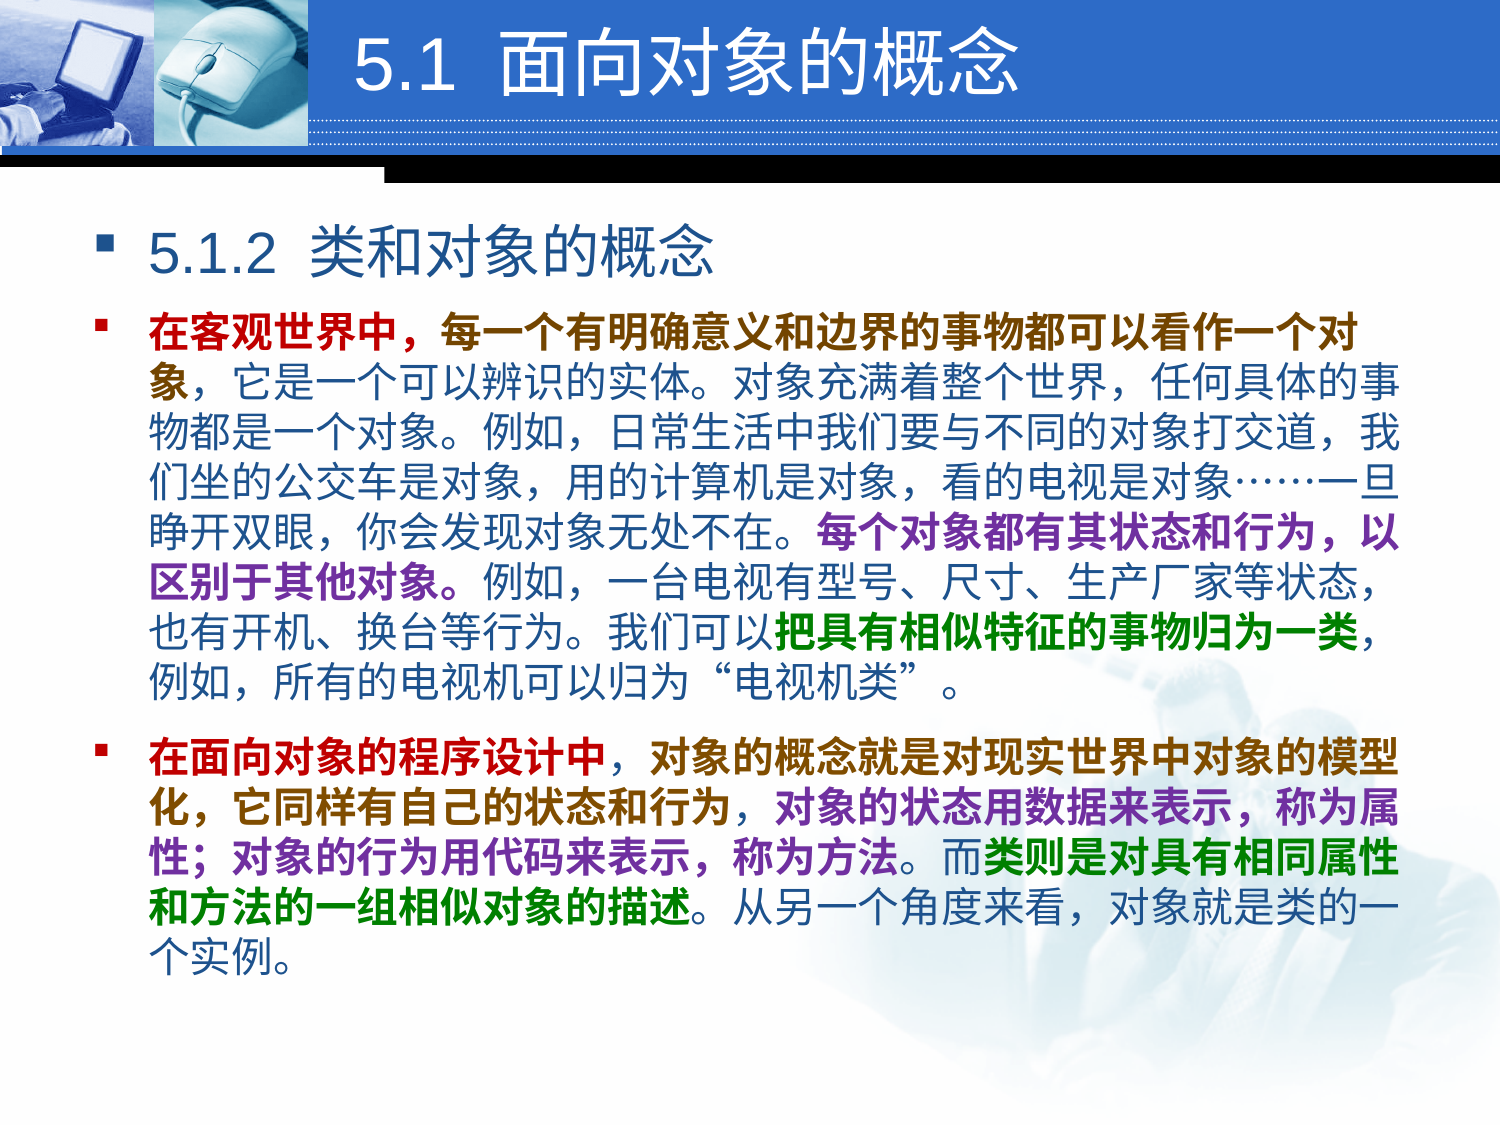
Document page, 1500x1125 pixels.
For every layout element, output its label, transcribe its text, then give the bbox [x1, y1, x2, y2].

list 5.1.2 类和对象的概念 在客观世界中，每一个有明确意义和边界的事物都可以看作一个对象，它是一个可以辨识的实体。对象充满着整个世界，任何具体的事物都是一个对象。例如，日常生活中我们要与不同的对象打交道，我们坐的公交车是对象，用的计算机是对象，看的电视是对象……一旦睁开双眼，你会发现对象无处不在。每个对象都有其状态和行为，以区别于其他对象。例如，一台电视有型号、尺寸、生产厂家等状态，也有开机、换台等行为。我们可以把具有相似特征的事物归为一类，例如，所有的电视机可以归为“电视机类”。 在面向对象的程序设计中，对象的概念就是对现实世界中对象的模型化，它同样有自己的状态和行为，对象的状态用数据来表示，称为属性；对象的行为用代码来表示，称为方法。而类则是对具有相同属性和方法的一组相似对象的描述。从另一个角度来看，对象就是类的一个实例。 [76, 208, 1427, 1094]
picture [0, 0, 308, 155]
title 5.1 面向对象的概念 [338, 16, 1376, 105]
picture [0, 167, 1500, 1125]
